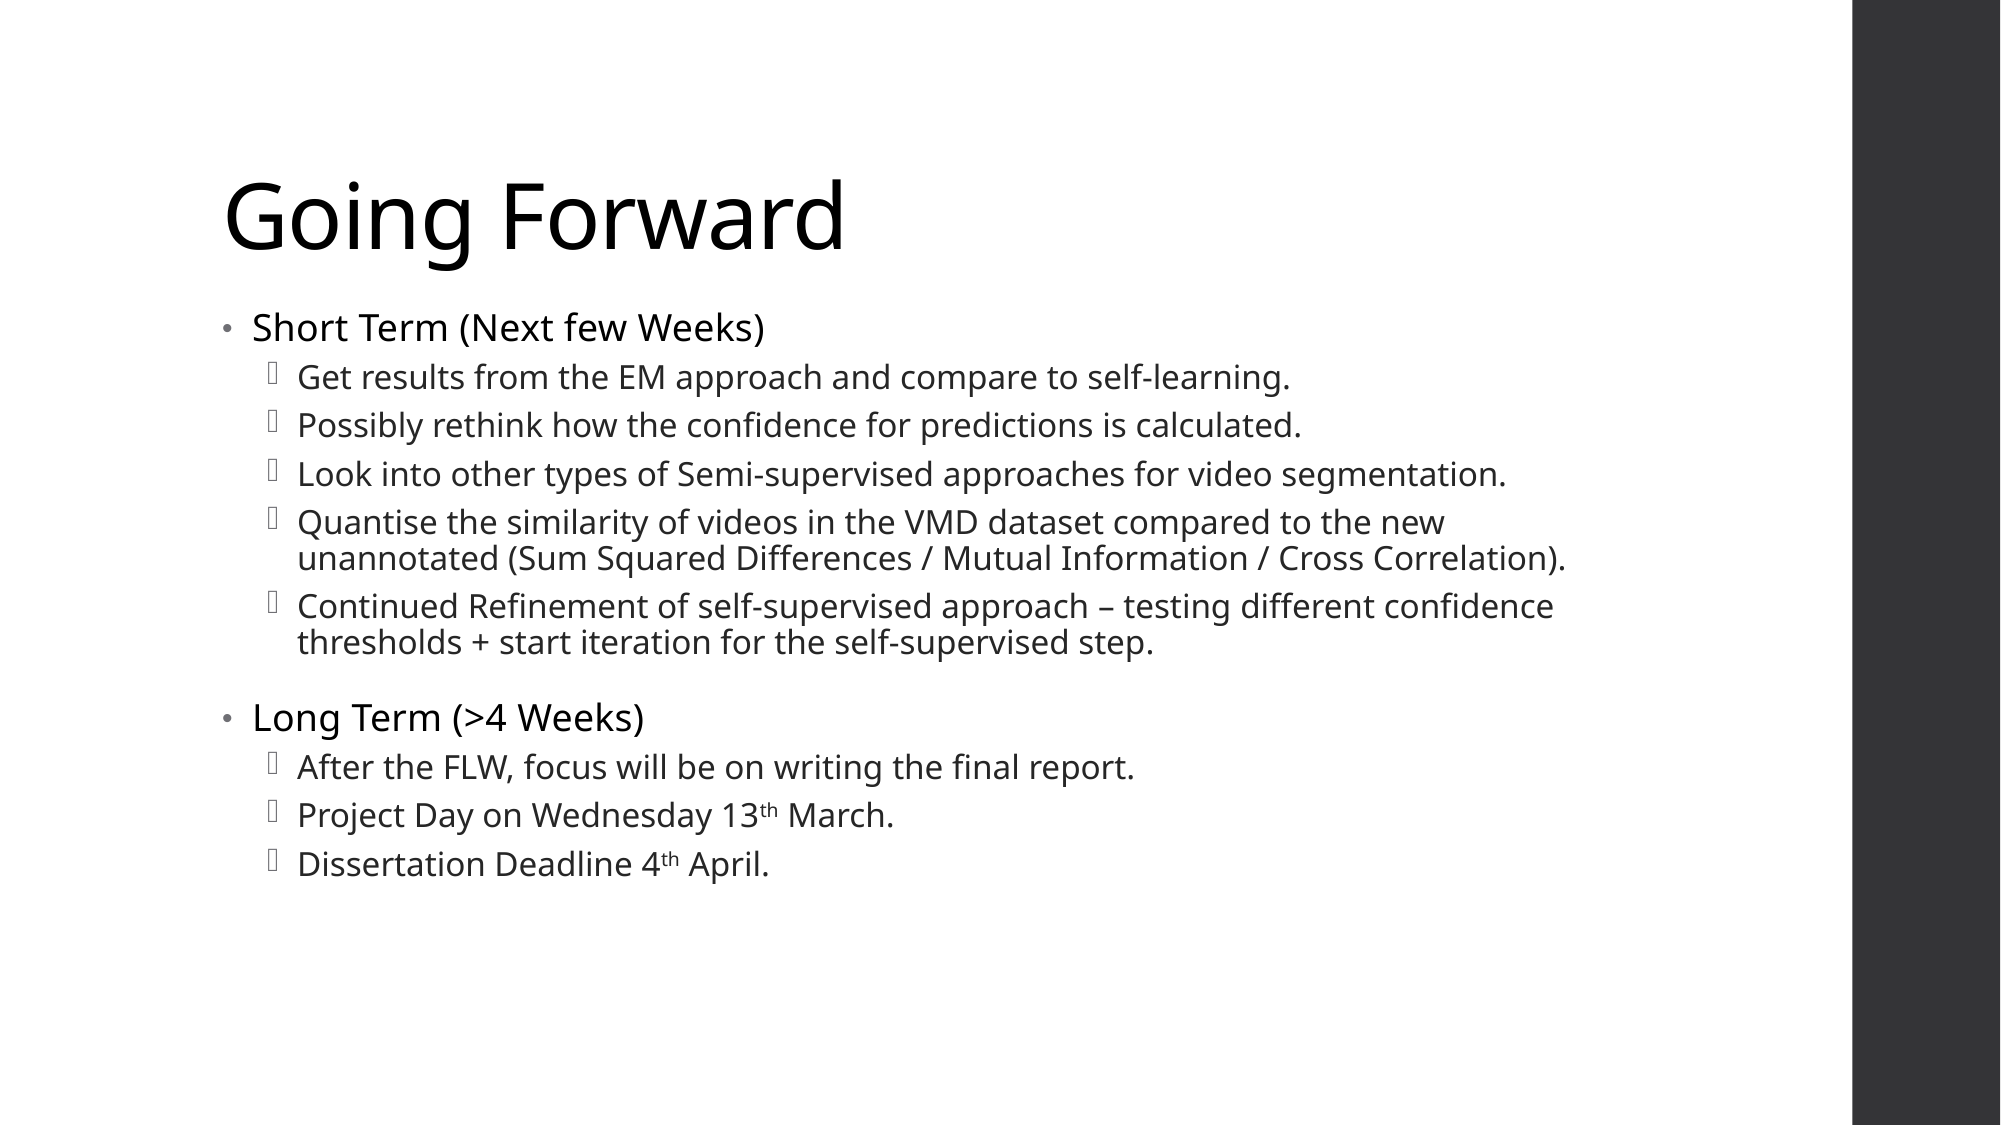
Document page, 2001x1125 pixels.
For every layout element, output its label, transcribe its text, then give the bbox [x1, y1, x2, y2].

title Going Forward [206, 60, 1797, 278]
list Short Term (Next few Weeks) Get results from the EM approach and compare to self-learning. Possibly rethink how the confidence for predictions is calculated. Look into other types of Semi-supervised approaches for video segmentation. Quantise the similarity of videos in the VMD dataset compared to the new unannotated (Sum Squared Differences / Mutual Information / Cross Correlation). Continued Refinement of self-supervised approach – testing different confidence thresholds + start iteration for the self-supervised step. Long Term (>4 Weeks) After the FLW, focus will be on writing the final report. Project Day on Wednesday 13th March. Dissertation Deadline 4th April. [206, 299, 1617, 1014]
